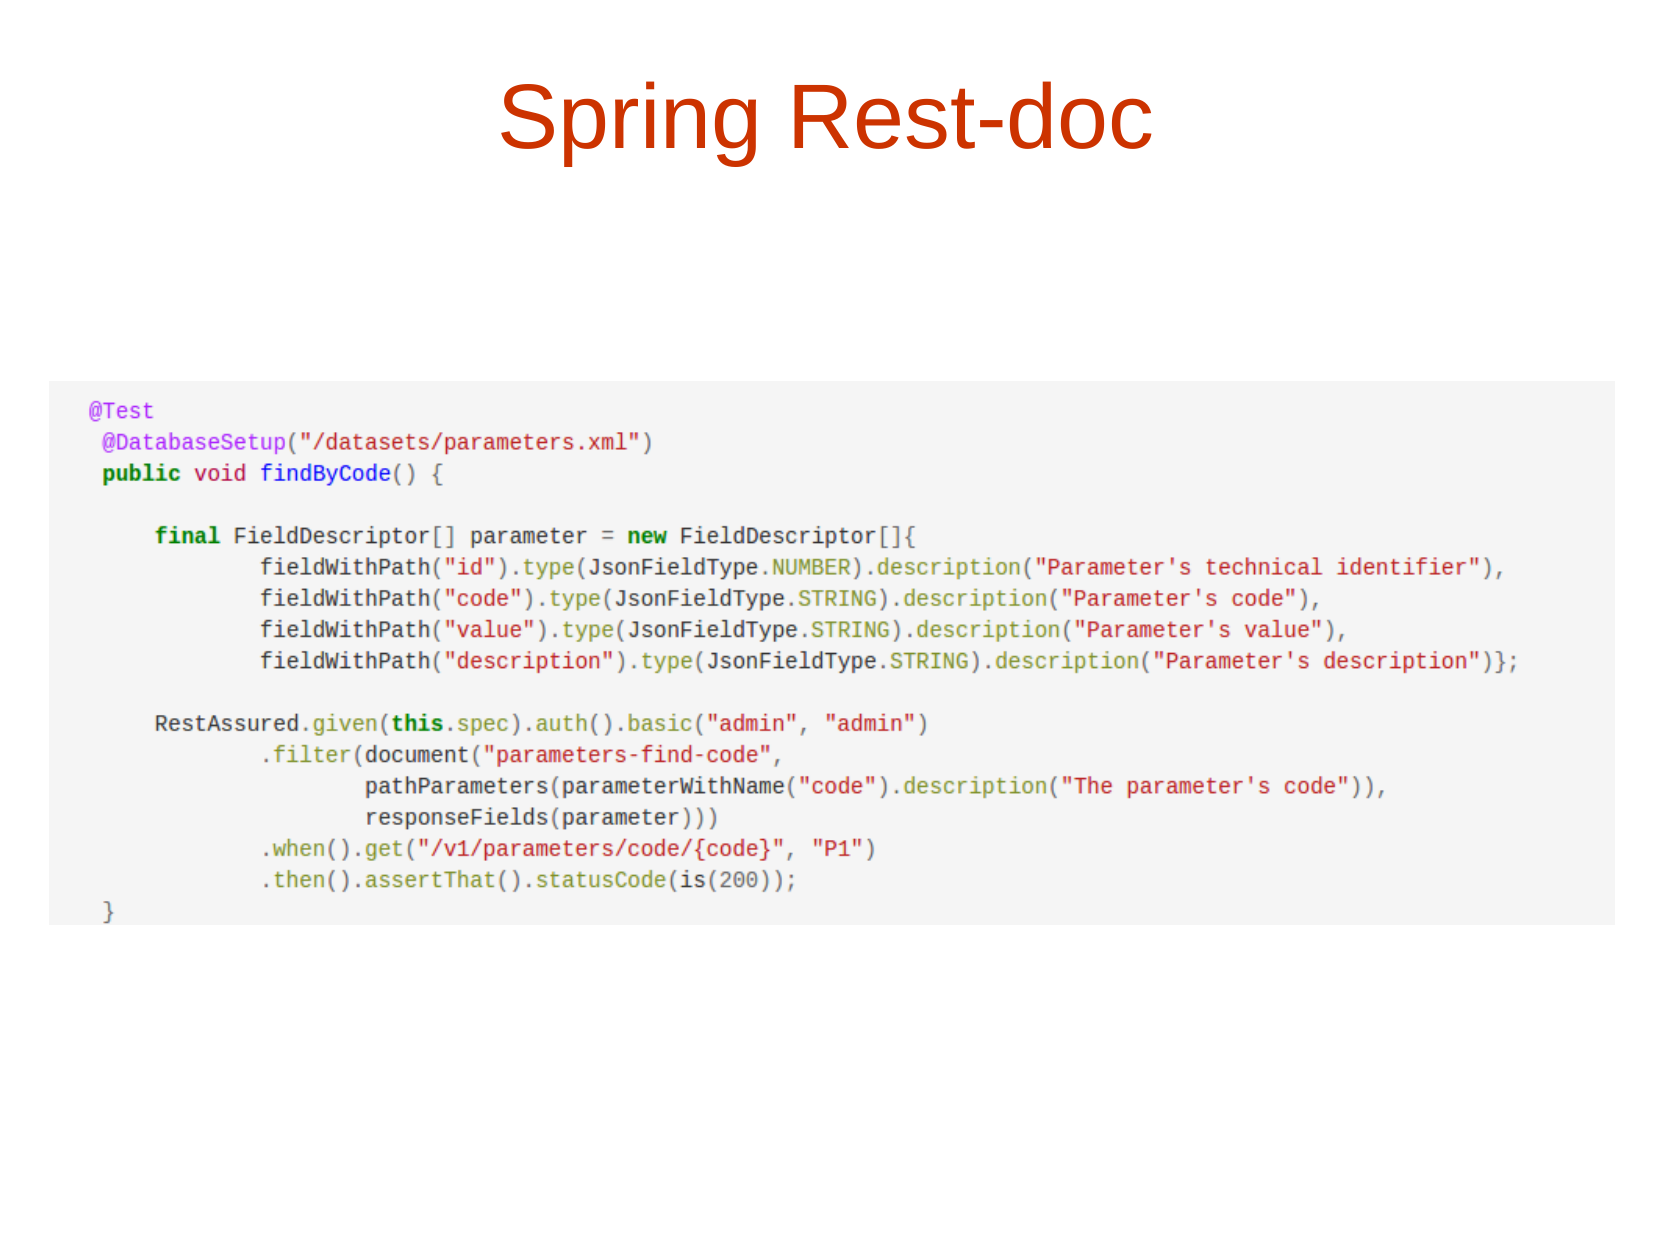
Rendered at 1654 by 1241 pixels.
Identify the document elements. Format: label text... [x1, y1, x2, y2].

picture [48, 381, 1615, 926]
text_box Spring Rest-doc [82, 8, 1571, 215]
